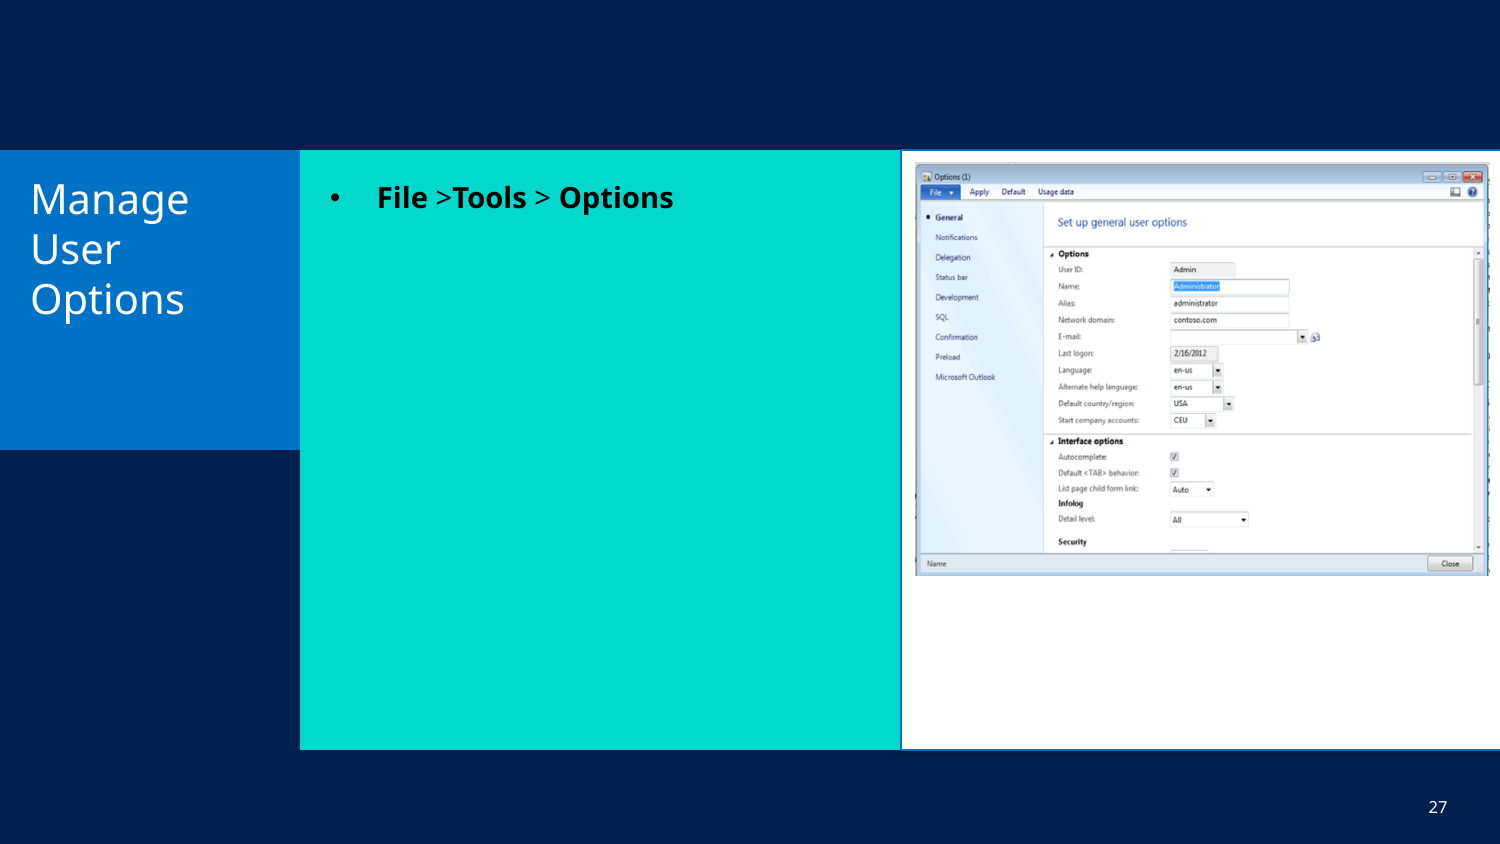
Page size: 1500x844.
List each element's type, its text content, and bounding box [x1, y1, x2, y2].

slide_number 27 [1112, 782, 1463, 827]
picture [915, 162, 1490, 576]
list File >Tools > Options [300, 150, 900, 750]
title Manage User Options [0, 150, 300, 450]
